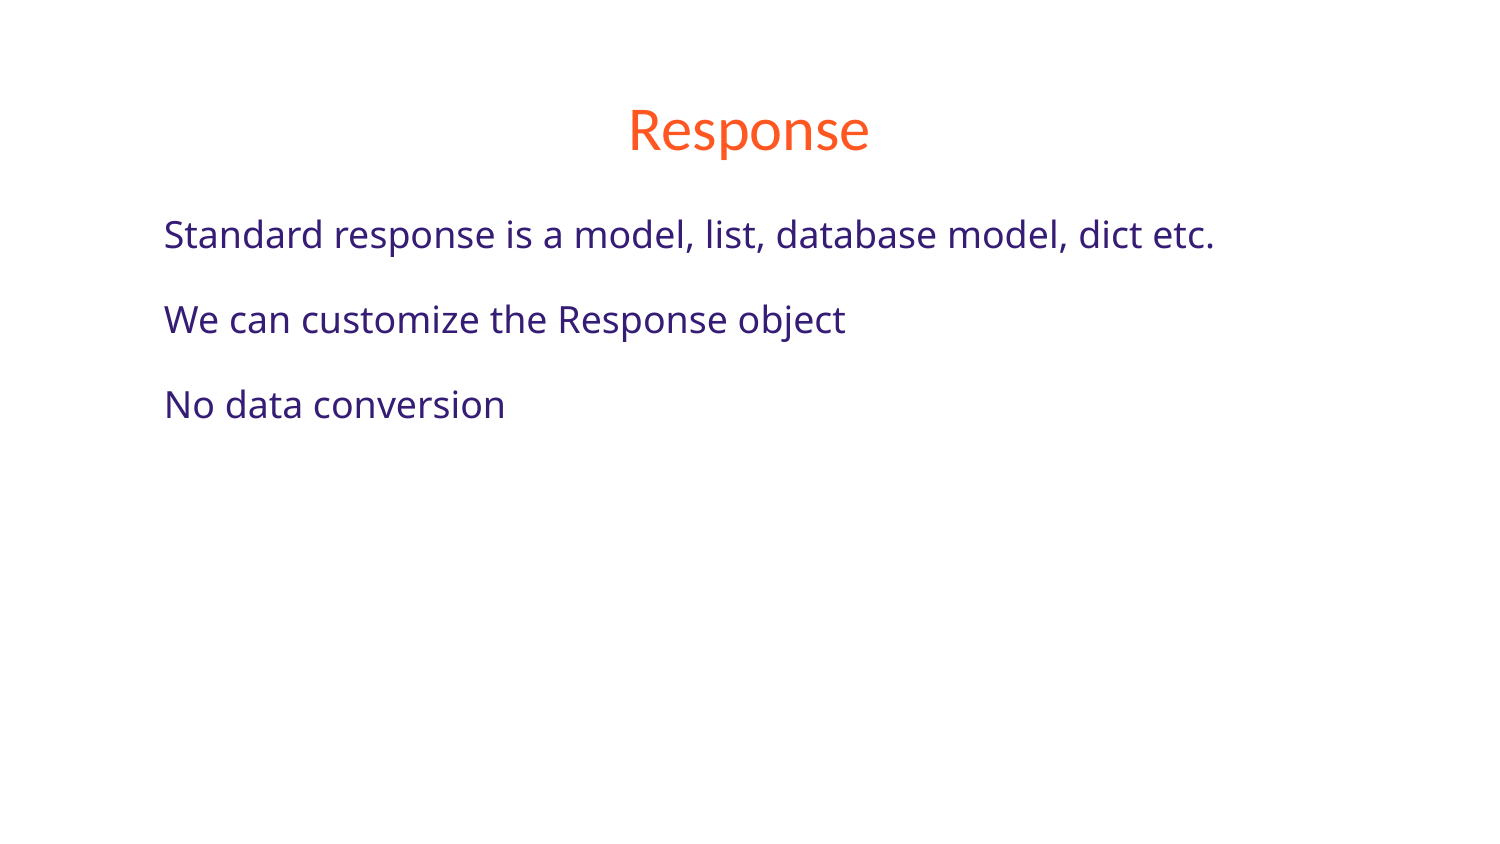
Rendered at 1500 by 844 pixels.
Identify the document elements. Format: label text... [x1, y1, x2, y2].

title Response [51, 72, 1449, 167]
list Standard response is a model, list, database model, dict etc. We can customize the Response object No data conversion [148, 189, 1350, 750]
